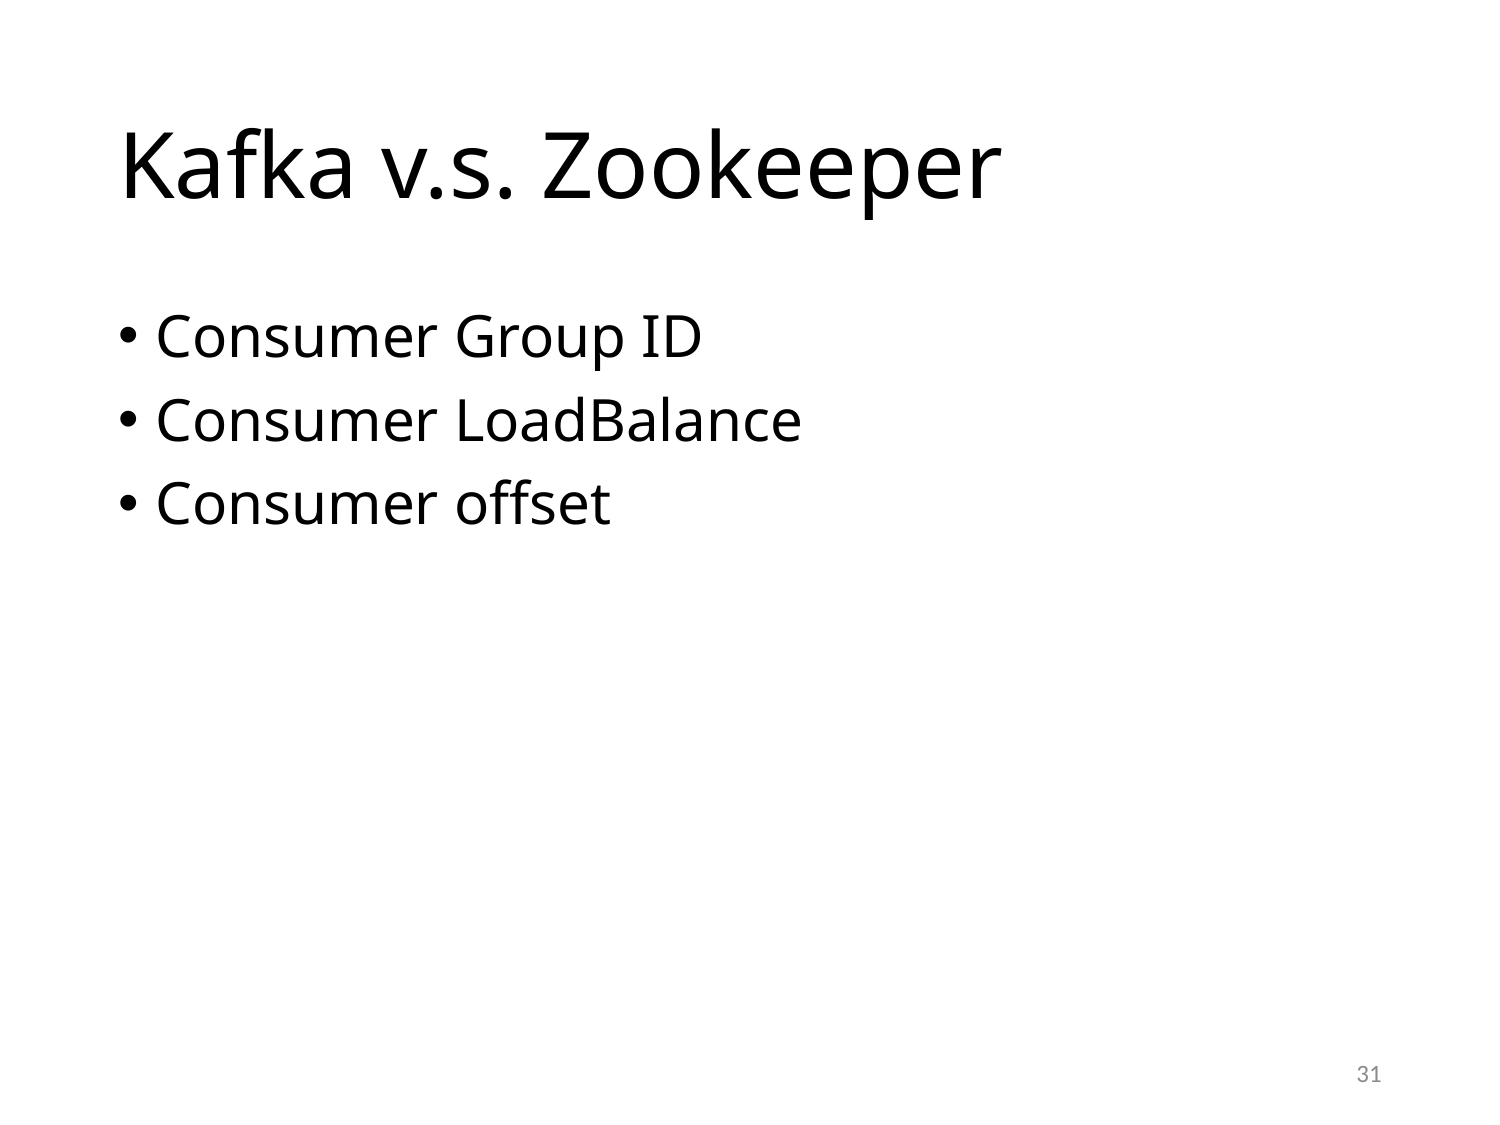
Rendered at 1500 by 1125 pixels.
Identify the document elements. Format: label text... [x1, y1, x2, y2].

list Consumer Group ID Consumer LoadBalance Consumer offset [103, 299, 1397, 1014]
slide_number 31 [1059, 1042, 1397, 1103]
title Kafka v.s. Zookeeper [103, 59, 1397, 278]
